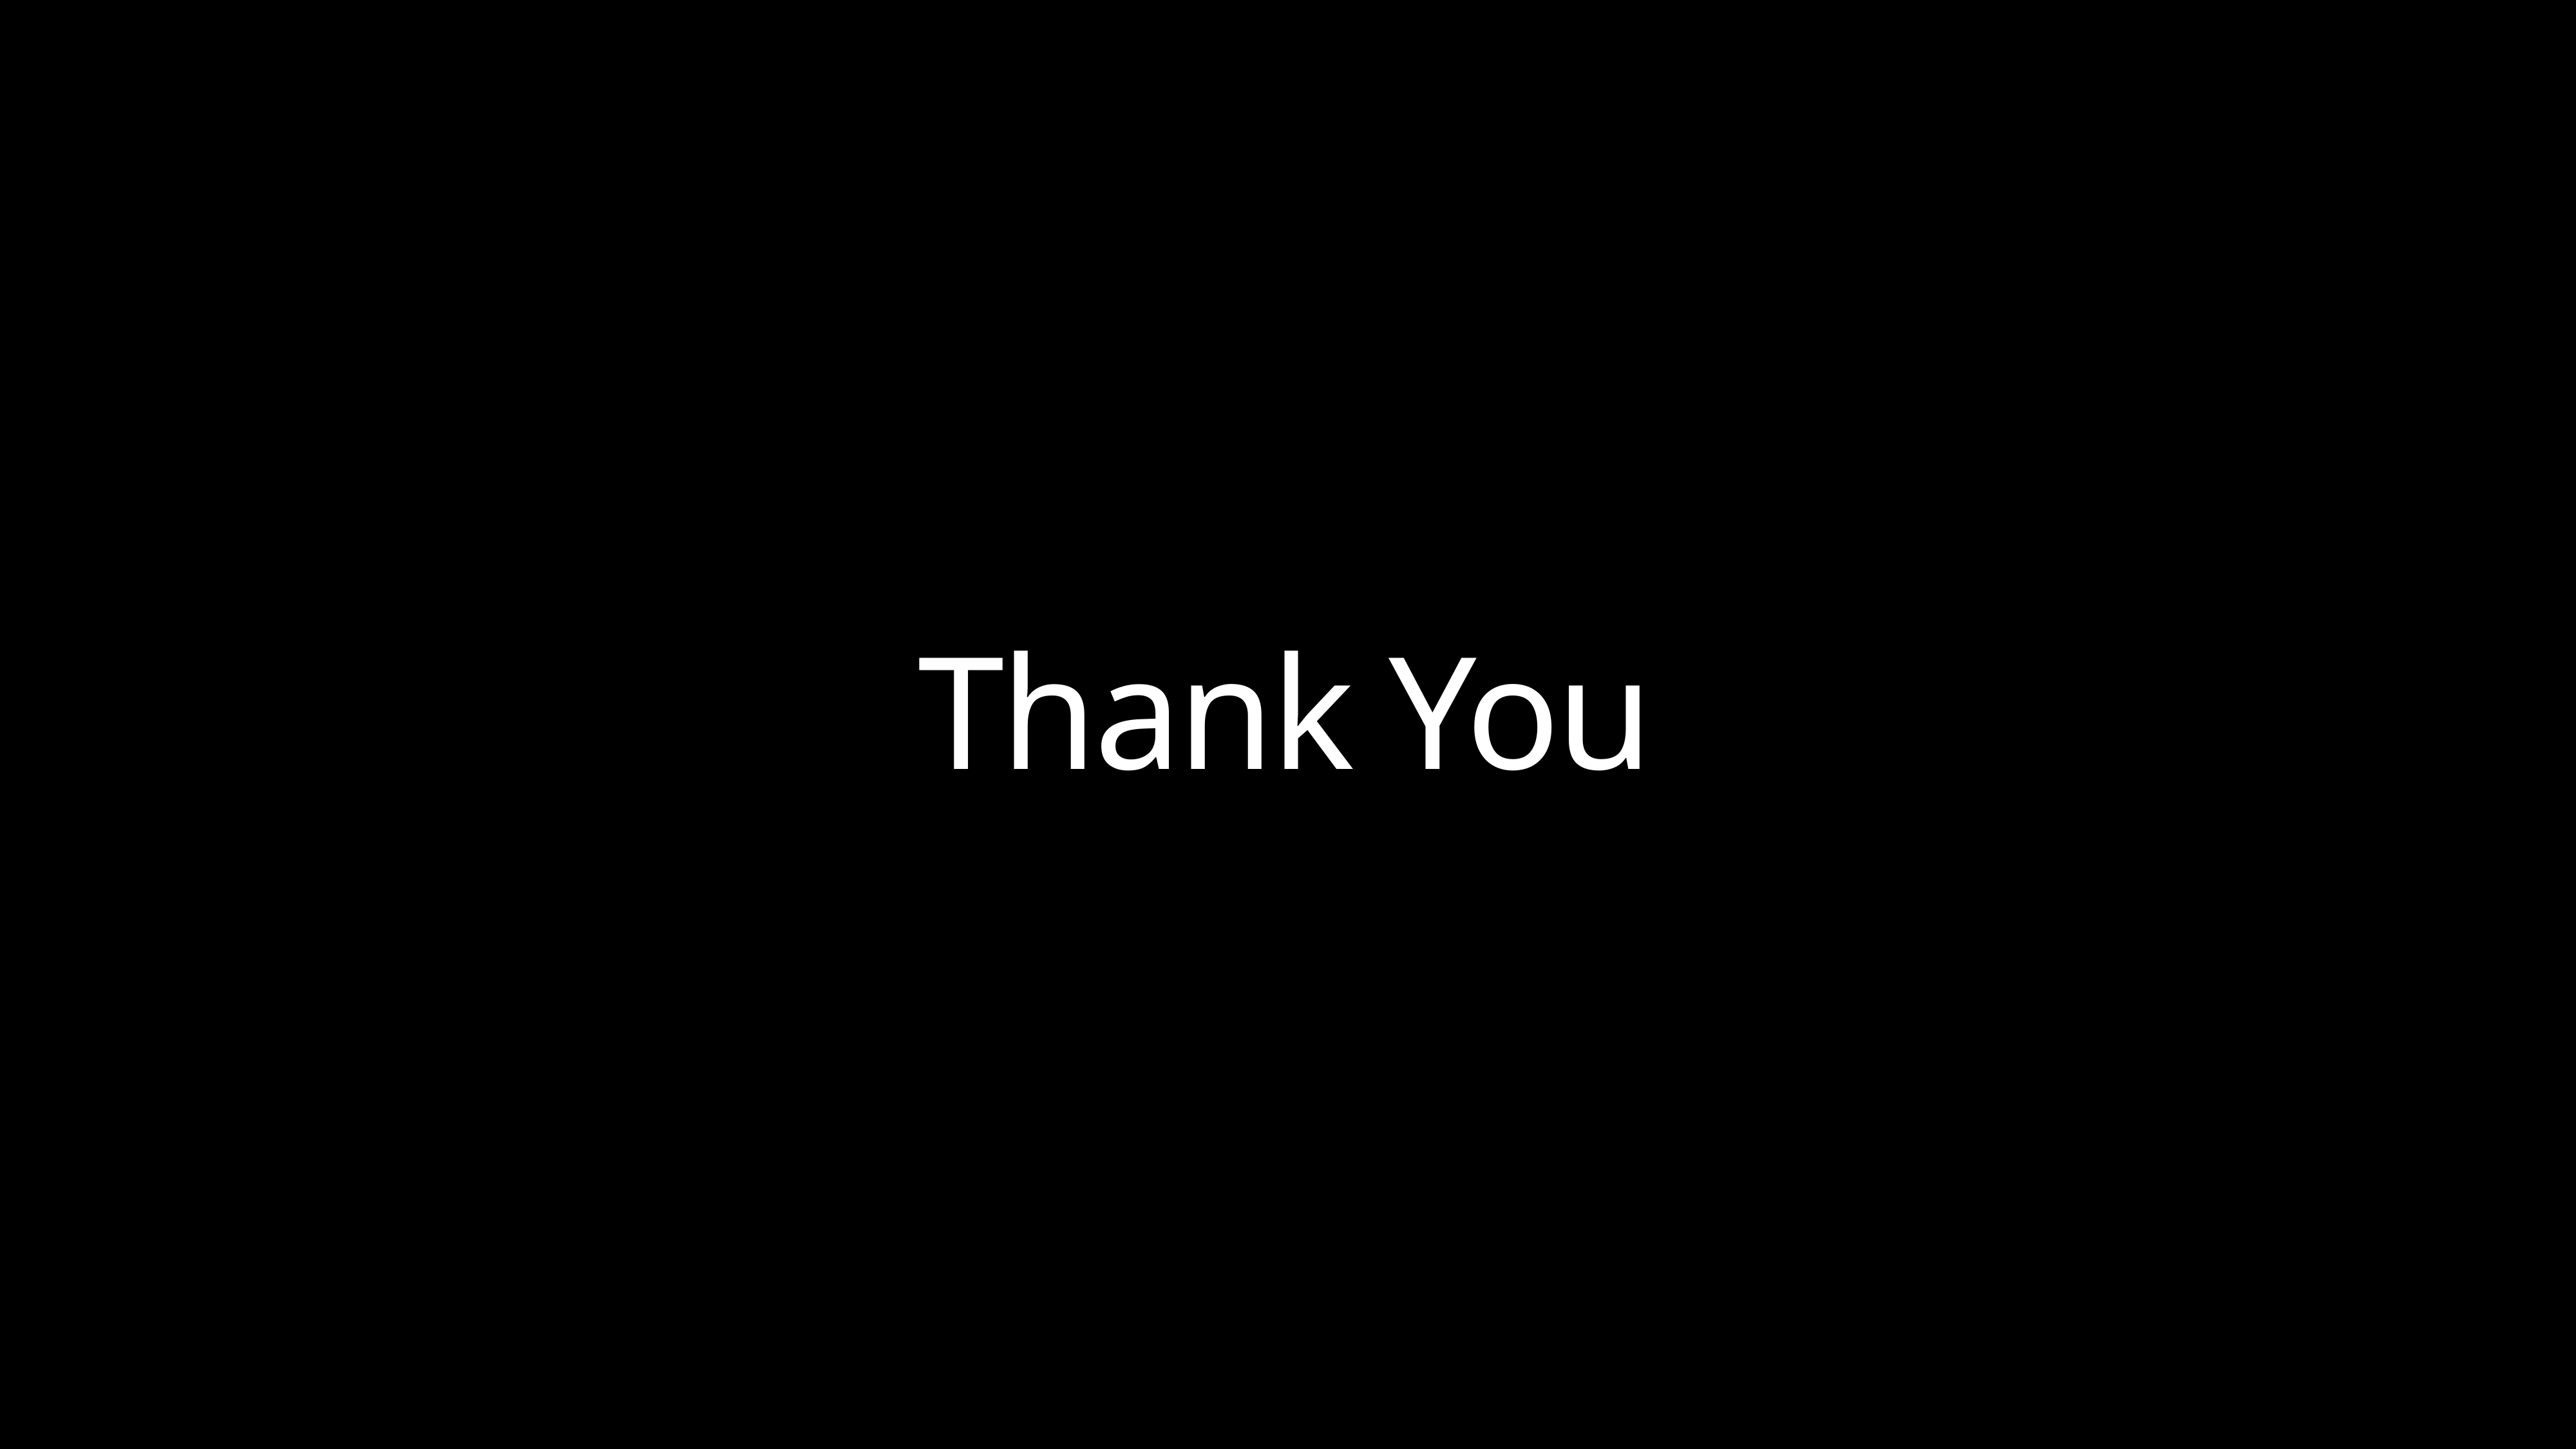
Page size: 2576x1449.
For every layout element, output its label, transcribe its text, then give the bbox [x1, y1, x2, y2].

title Thank You [912, 478, 1664, 971]
